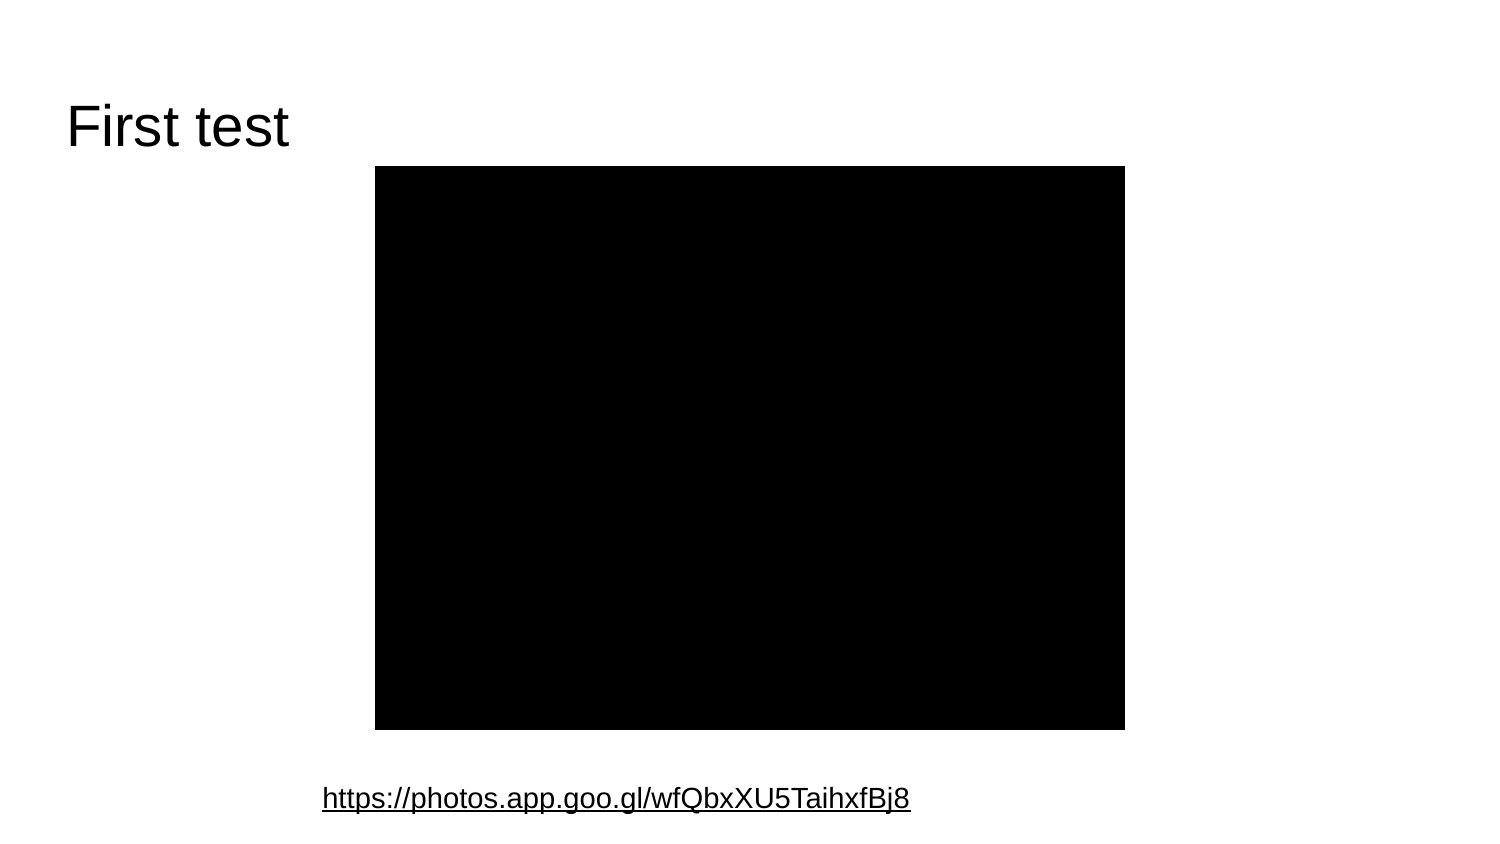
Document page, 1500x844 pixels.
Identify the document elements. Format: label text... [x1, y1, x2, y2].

title First test [51, 72, 1449, 167]
picture [374, 166, 1126, 730]
text_box https://photos.app.goo.gl/wfQbxXU5TaihxfBj8 [307, 764, 1223, 806]
